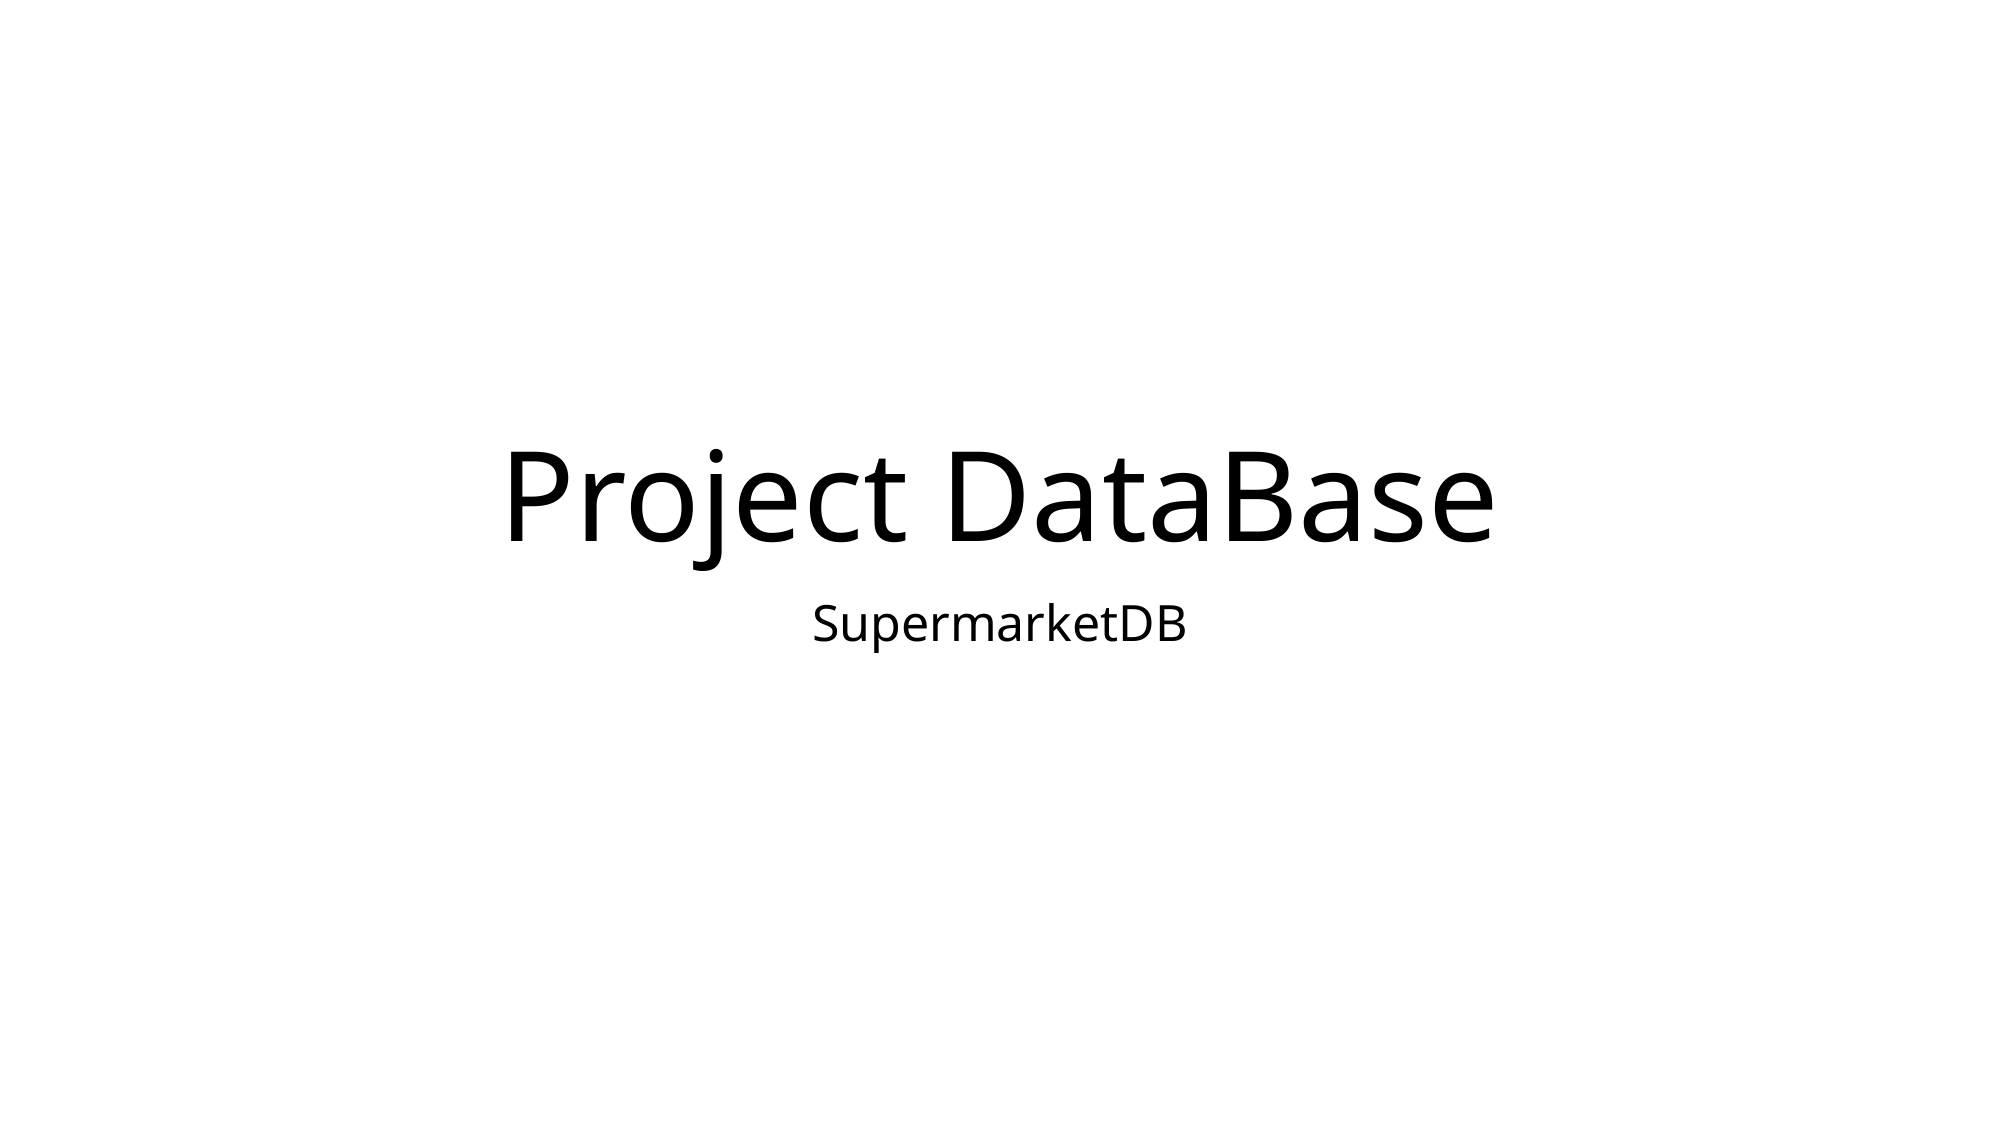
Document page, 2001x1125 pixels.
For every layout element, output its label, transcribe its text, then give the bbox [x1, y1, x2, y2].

subtitle SupermarketDB [249, 590, 1750, 863]
title Project DataBase [249, 184, 1750, 576]
